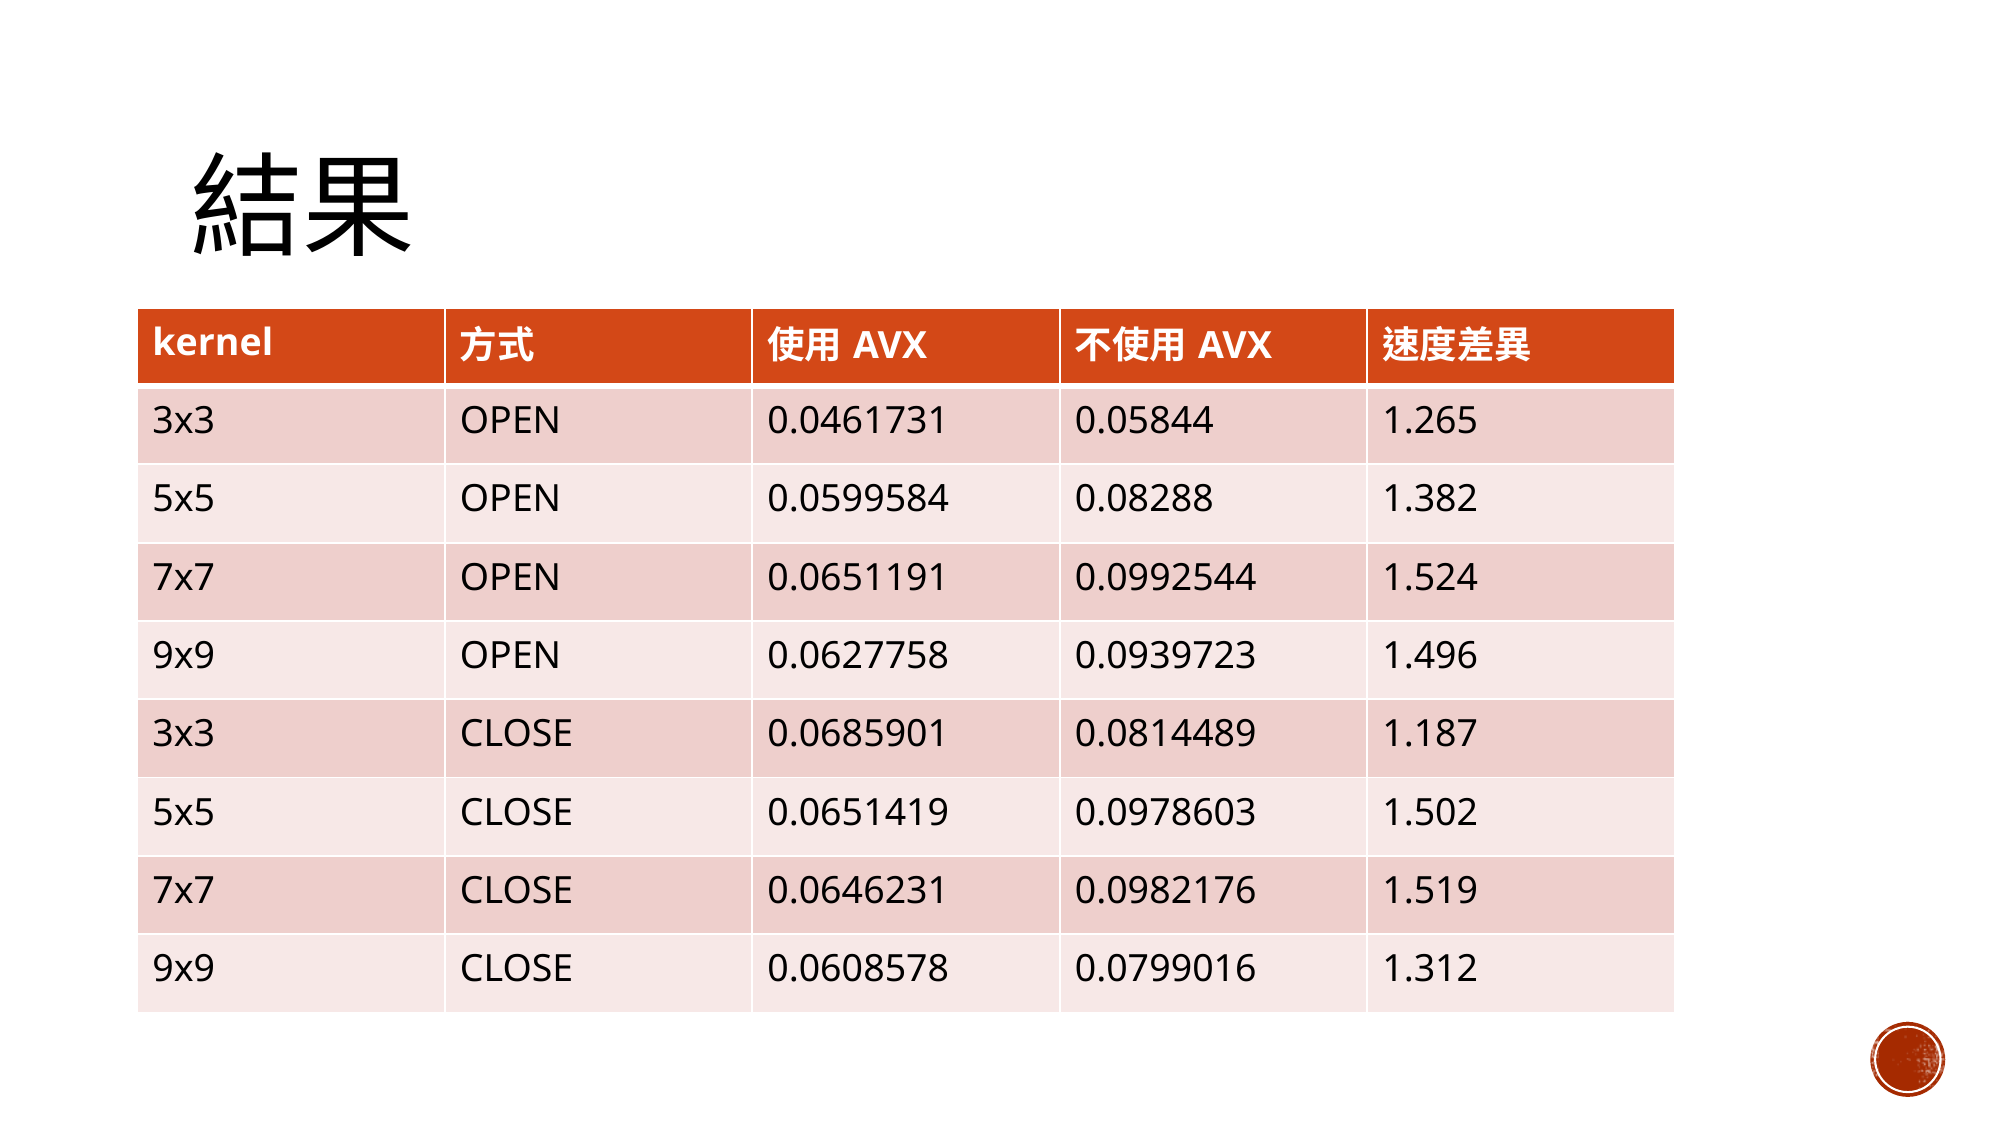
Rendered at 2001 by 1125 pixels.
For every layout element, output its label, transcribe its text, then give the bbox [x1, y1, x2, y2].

table_cell CLOSE [446, 700, 751, 777]
table_cell OPEN [446, 622, 751, 698]
table_cell CLOSE [446, 778, 751, 855]
table_cell 0.08288 [1061, 465, 1366, 542]
table_cell 1.502 [1368, 778, 1674, 855]
table_cell 1.496 [1368, 622, 1674, 698]
table_cell 0.0627758 [753, 622, 1059, 698]
table_cell 0.0982176 [1061, 857, 1366, 933]
table_cell 7x7 [138, 857, 444, 933]
table_header 不使用AVX [1061, 309, 1366, 383]
table_header 速度差異 [1368, 309, 1674, 383]
table_cell 5x5 [138, 778, 444, 855]
table_cell 0.0992544 [1061, 544, 1366, 620]
title 結果 [175, 79, 1826, 344]
table_cell 0.05844 [1061, 389, 1366, 463]
table_cell OPEN [446, 544, 751, 620]
table_cell 1.519 [1368, 857, 1674, 933]
table_cell 3x3 [138, 389, 444, 463]
table_cell 9x9 [138, 935, 444, 1012]
table_cell 0.0608578 [753, 935, 1059, 1012]
table_cell 1.312 [1368, 935, 1674, 1012]
table_cell 1.265 [1368, 389, 1674, 463]
table_cell 3x3 [138, 700, 444, 777]
table_cell 0.0651191 [753, 544, 1059, 620]
table_cell 0.0978603 [1061, 778, 1366, 855]
table_cell 0.0461731 [753, 389, 1059, 463]
table_cell 7x7 [138, 544, 444, 620]
table_cell 1.524 [1368, 544, 1674, 620]
table_cell 0.0799016 [1061, 935, 1366, 1012]
table_header 使用AVX [753, 309, 1059, 383]
table_cell 0.0646231 [753, 857, 1059, 933]
table_cell OPEN [446, 465, 751, 542]
table_header kernel [138, 309, 444, 383]
table_cell 0.0599584 [753, 465, 1059, 542]
table_cell 0.0685901 [753, 700, 1059, 777]
table_cell 1.382 [1368, 465, 1674, 542]
table_cell 0.0814489 [1061, 700, 1366, 777]
table_header 方式 [446, 309, 751, 383]
table_cell OPEN [446, 389, 751, 463]
table_cell CLOSE [446, 857, 751, 933]
table_cell CLOSE [446, 935, 751, 1012]
table_cell 5x5 [138, 465, 444, 542]
table_cell 1.187 [1368, 700, 1674, 777]
table_cell 0.0939723 [1061, 622, 1366, 698]
table_cell 0.0651419 [753, 778, 1059, 855]
table_cell 9x9 [138, 622, 444, 698]
